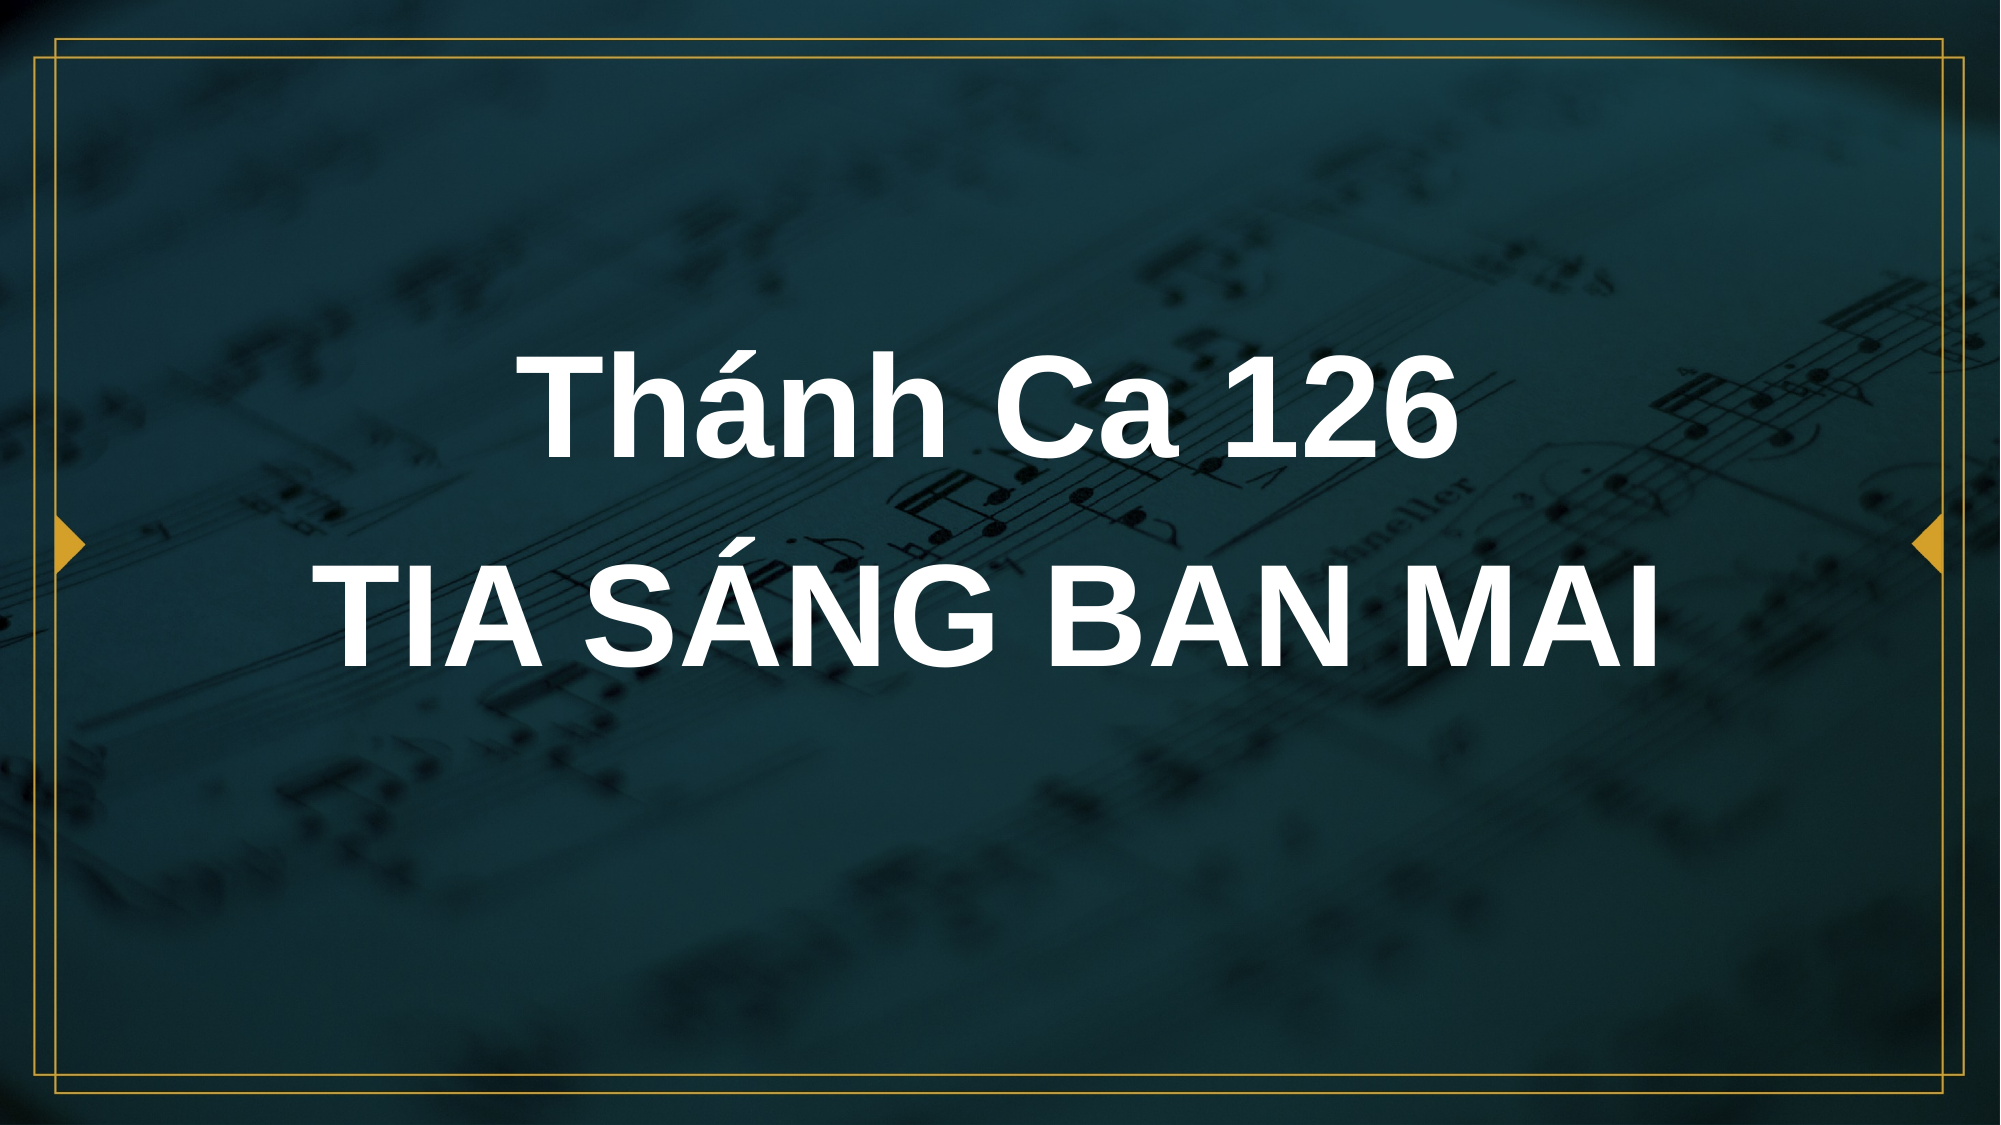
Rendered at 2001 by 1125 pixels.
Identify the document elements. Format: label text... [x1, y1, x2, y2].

picture [0, 0, 2000, 1125]
title Thánh Ca 126 TIA SÁNG BAN MAI [103, 151, 1875, 821]
